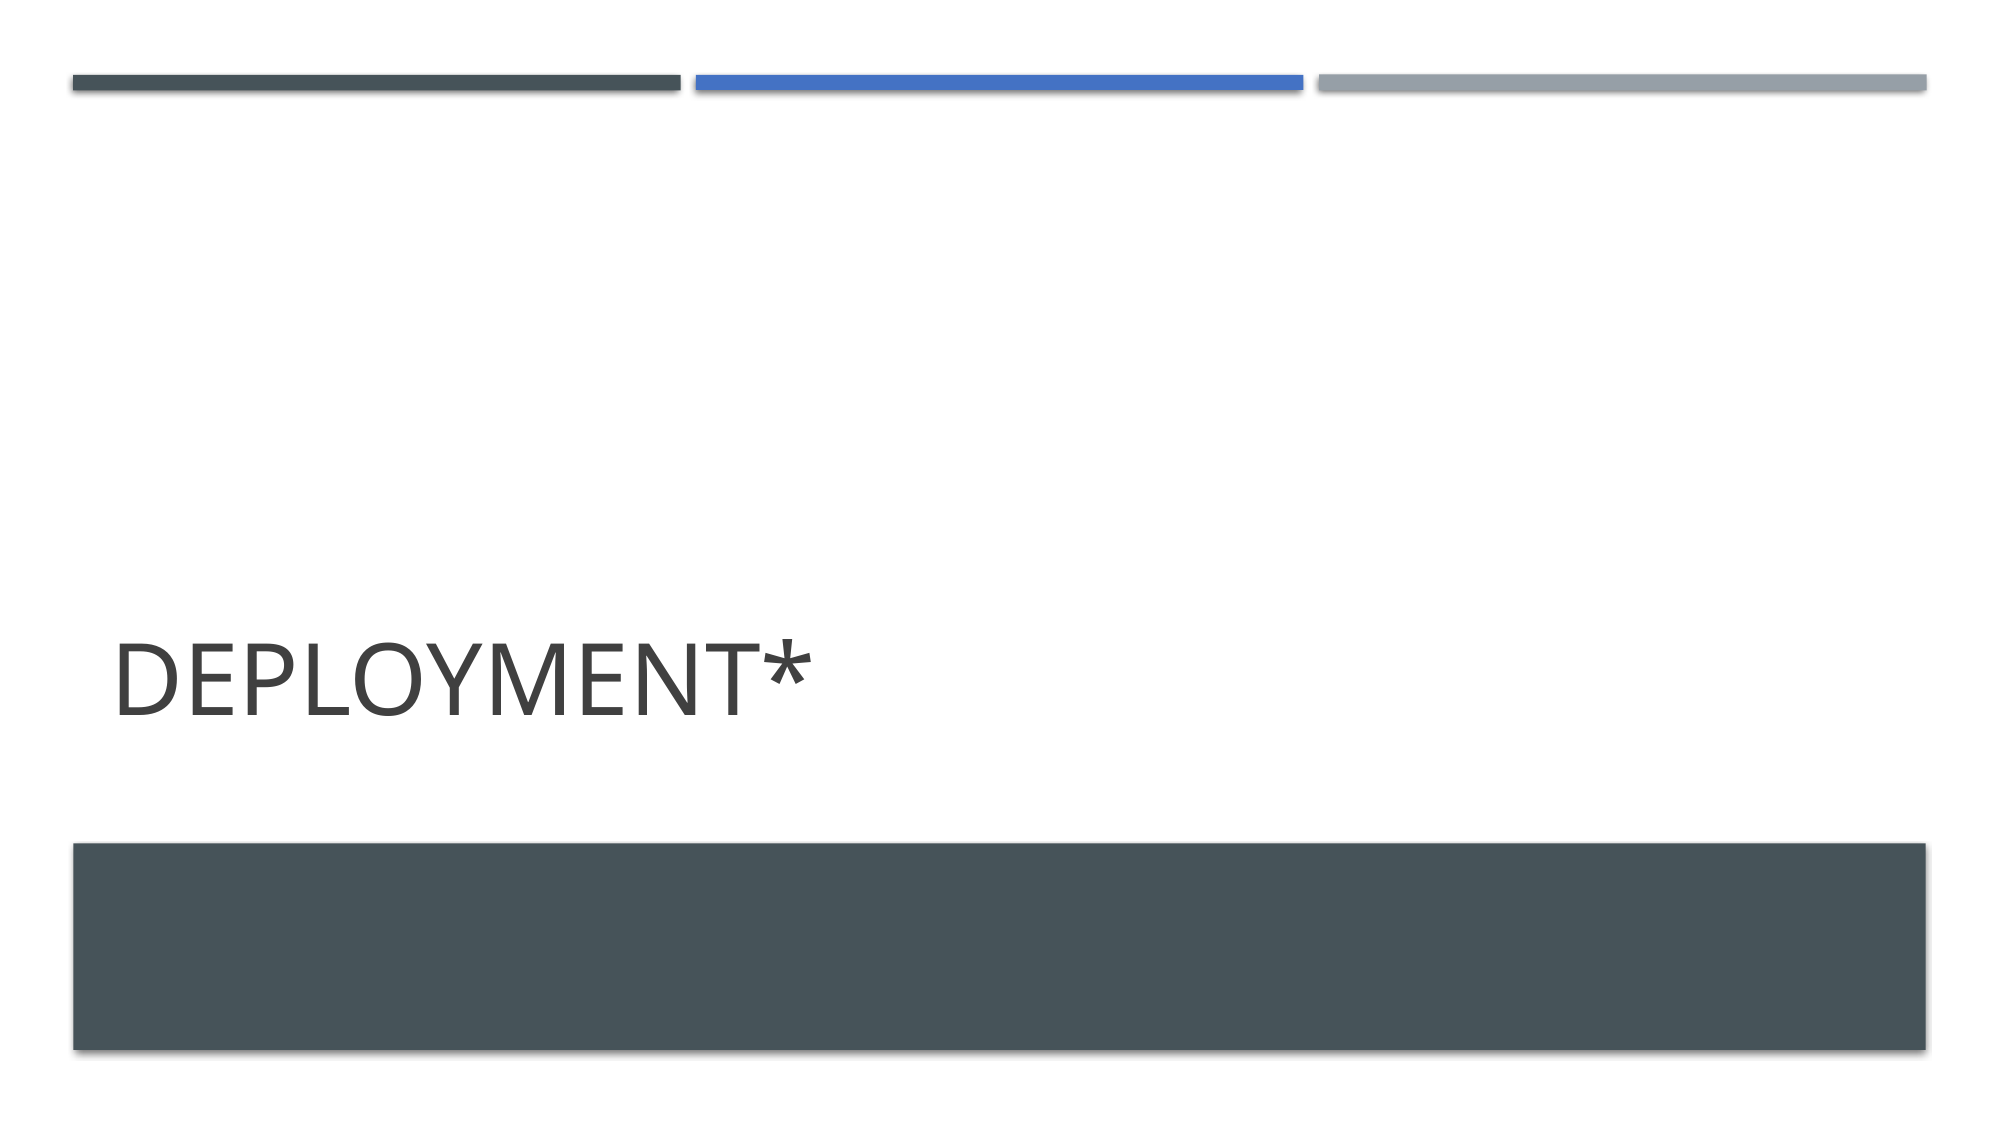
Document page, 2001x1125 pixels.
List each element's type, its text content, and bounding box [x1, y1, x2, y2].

title Deployment* [95, 392, 1905, 745]
